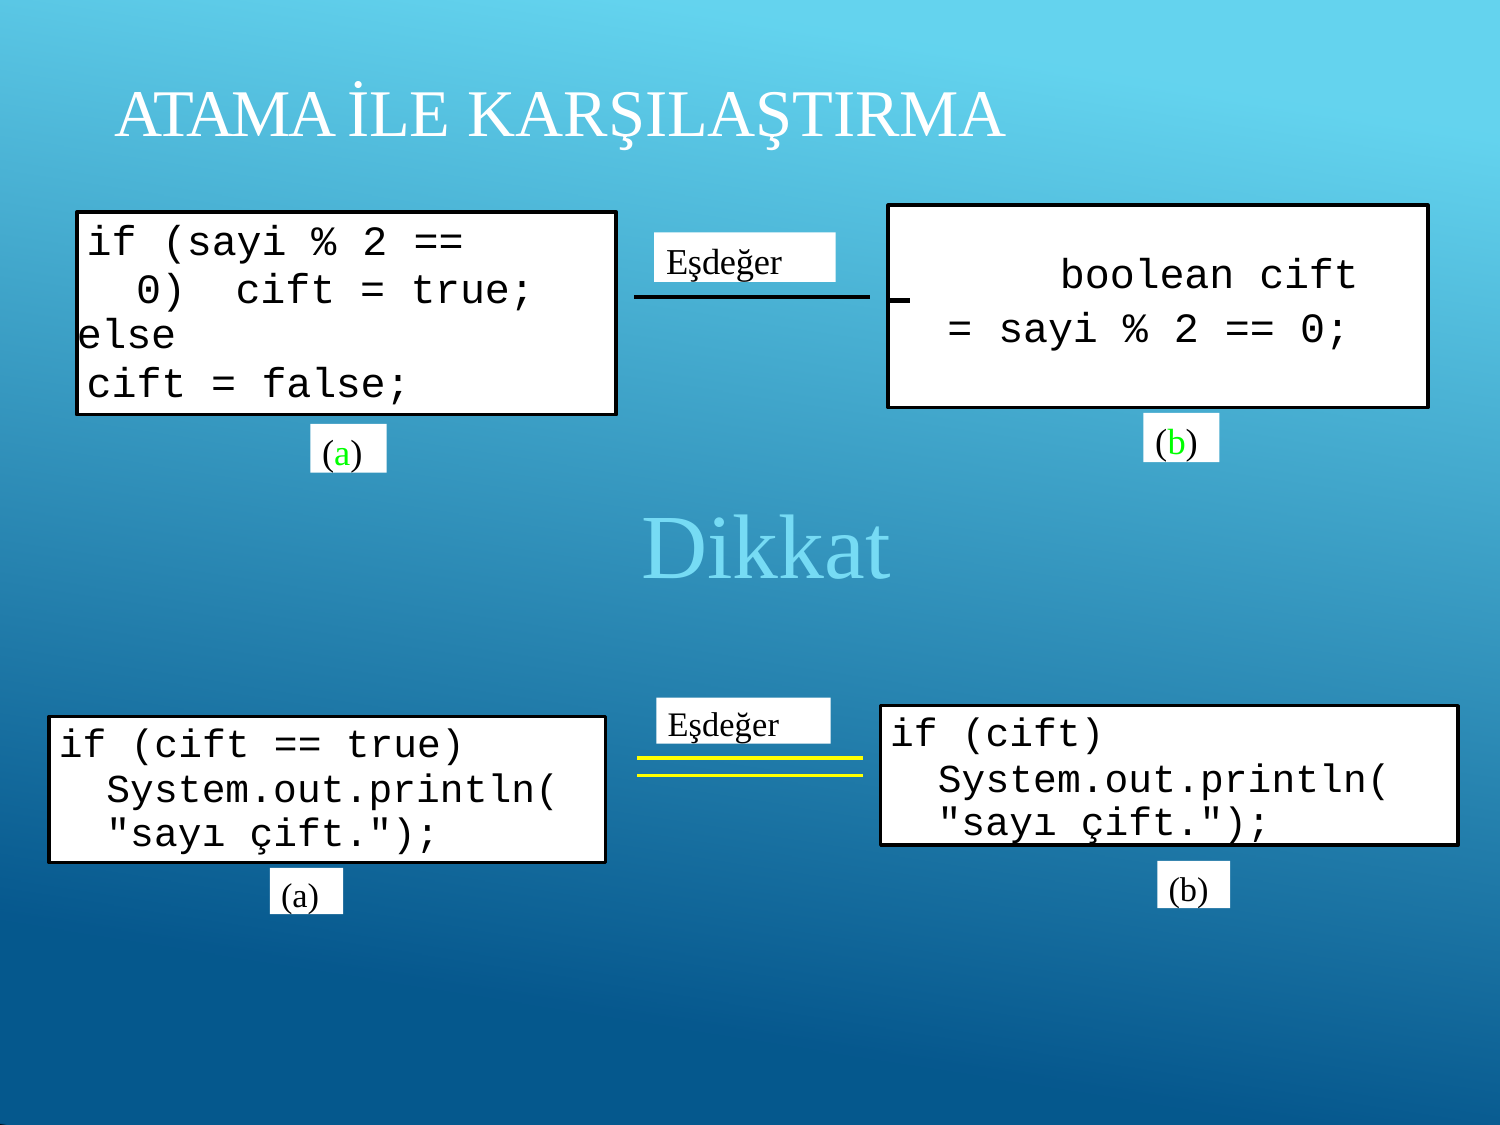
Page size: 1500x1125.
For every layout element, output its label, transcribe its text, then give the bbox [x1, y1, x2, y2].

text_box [878, 703, 1460, 848]
text_box (b) [1143, 418, 1220, 463]
text_box (b) [1157, 860, 1231, 909]
title ATAMA İLE KARŞILAŞTIRMA [112, 67, 1024, 258]
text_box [74, 210, 619, 417]
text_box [886, 203, 1430, 410]
text_box (a) [269, 873, 344, 915]
text_box Eşdeğer [656, 697, 831, 744]
picture [0, 0, 1500, 1125]
text_box (a) [310, 424, 387, 473]
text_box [47, 714, 608, 865]
text_box Eşdeğer [654, 232, 836, 282]
text_box Dikkat [638, 484, 893, 597]
